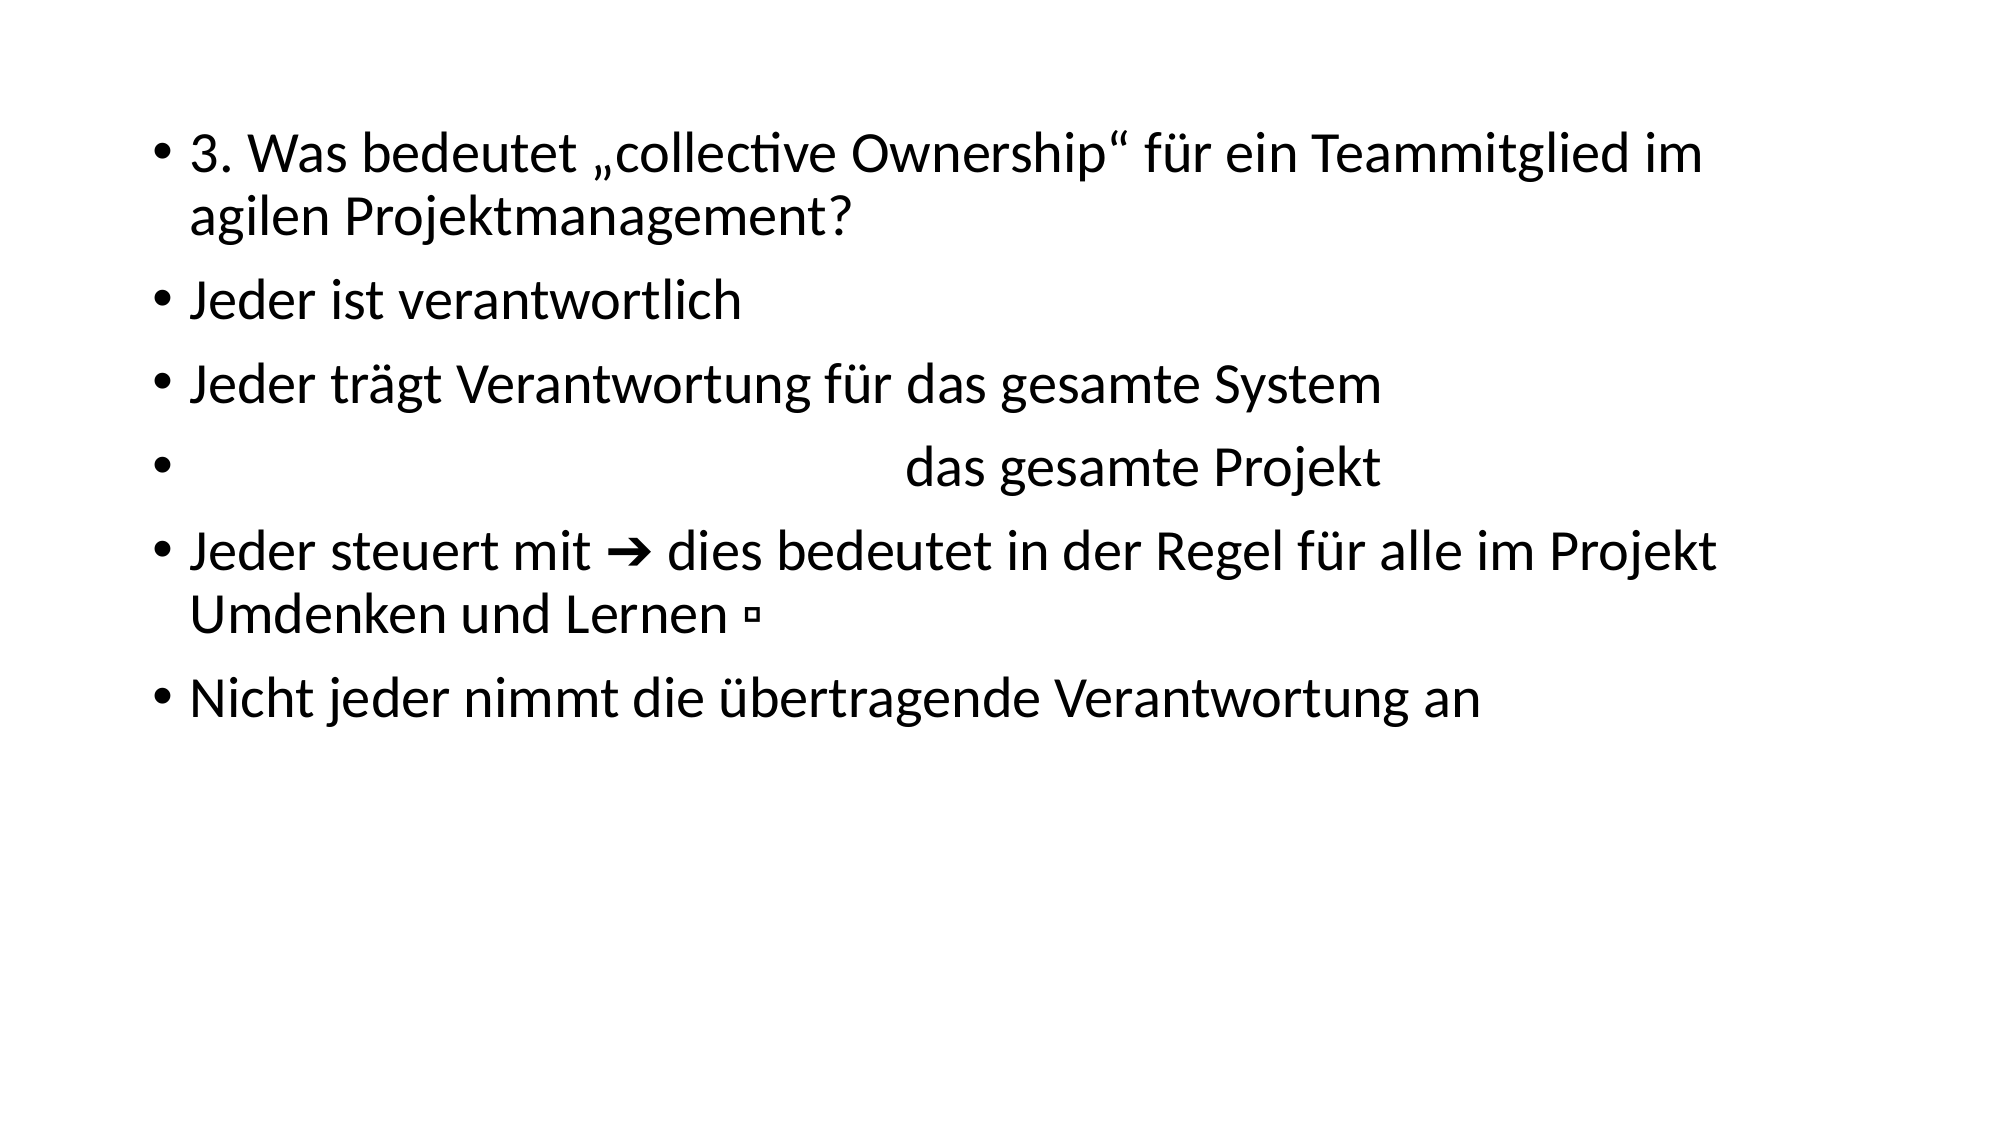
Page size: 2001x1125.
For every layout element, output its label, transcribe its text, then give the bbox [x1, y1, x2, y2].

list 3. Was bedeutet „collective Ownership“ für ein Teammitglied im agilen Projektmanagement? Jeder ist verantwortlich Jeder trägt Verantwortung für das gesamte System das gesamte Projekt Jeder steuert mit ➔ dies bedeutet in der Regel für alle im Projekt Umdenken und Lernen ▫ Nicht jeder nimmt die übertragende Verantwortung an [137, 114, 1863, 1014]
